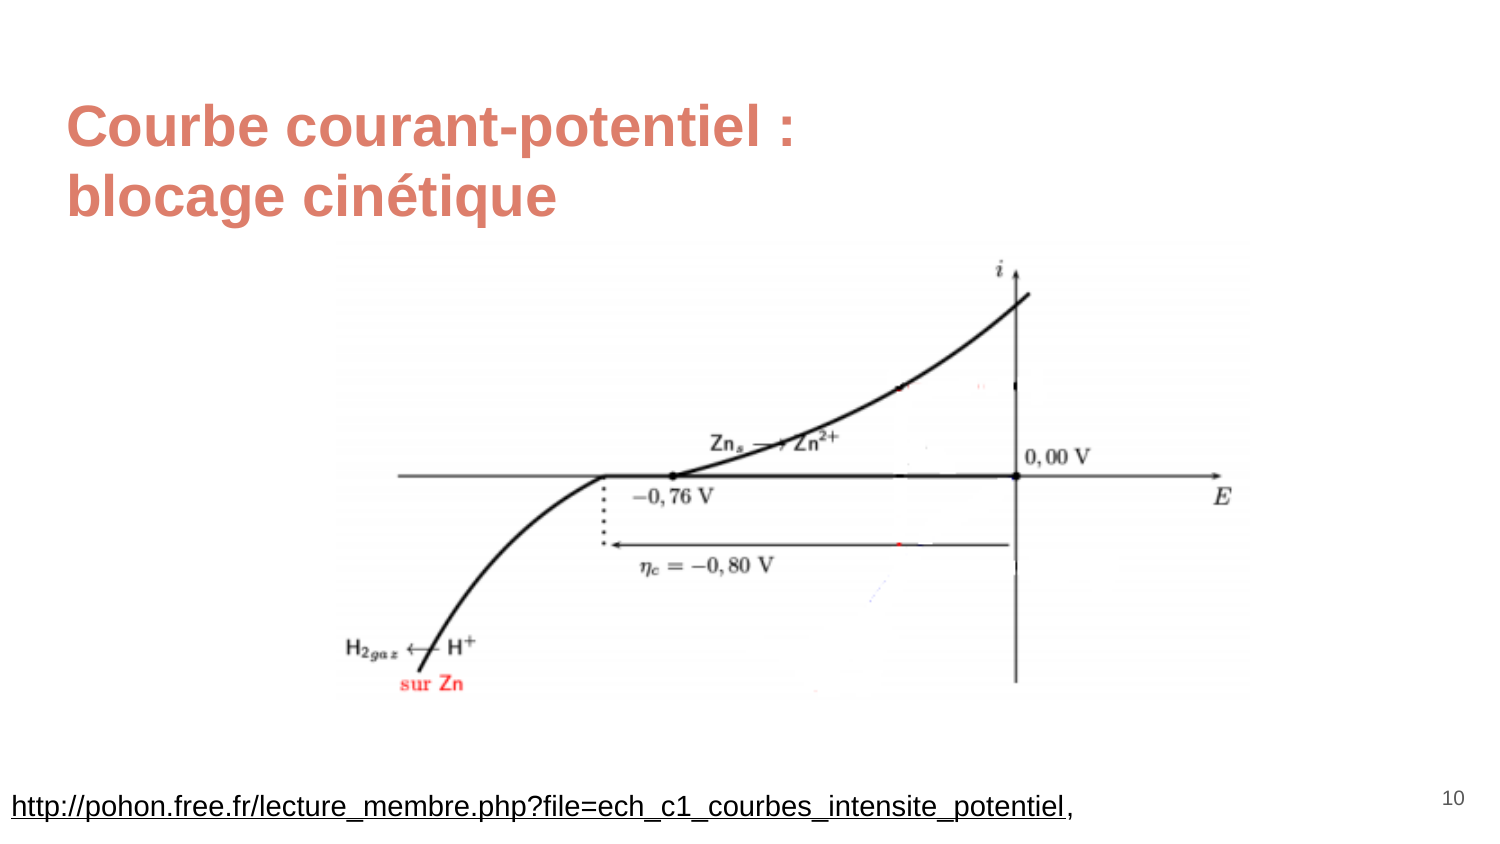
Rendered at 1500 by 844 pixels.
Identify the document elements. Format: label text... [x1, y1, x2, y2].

slide_number 10 [1389, 764, 1480, 830]
picture [294, 228, 1284, 724]
title Courbe courant-potentiel : blocage cinétique [51, 72, 1449, 167]
text_box http://pohon.free.fr/lecture_membre.php?file=ech_c1_courbes_intensite_potentiel, [0, 781, 1271, 828]
